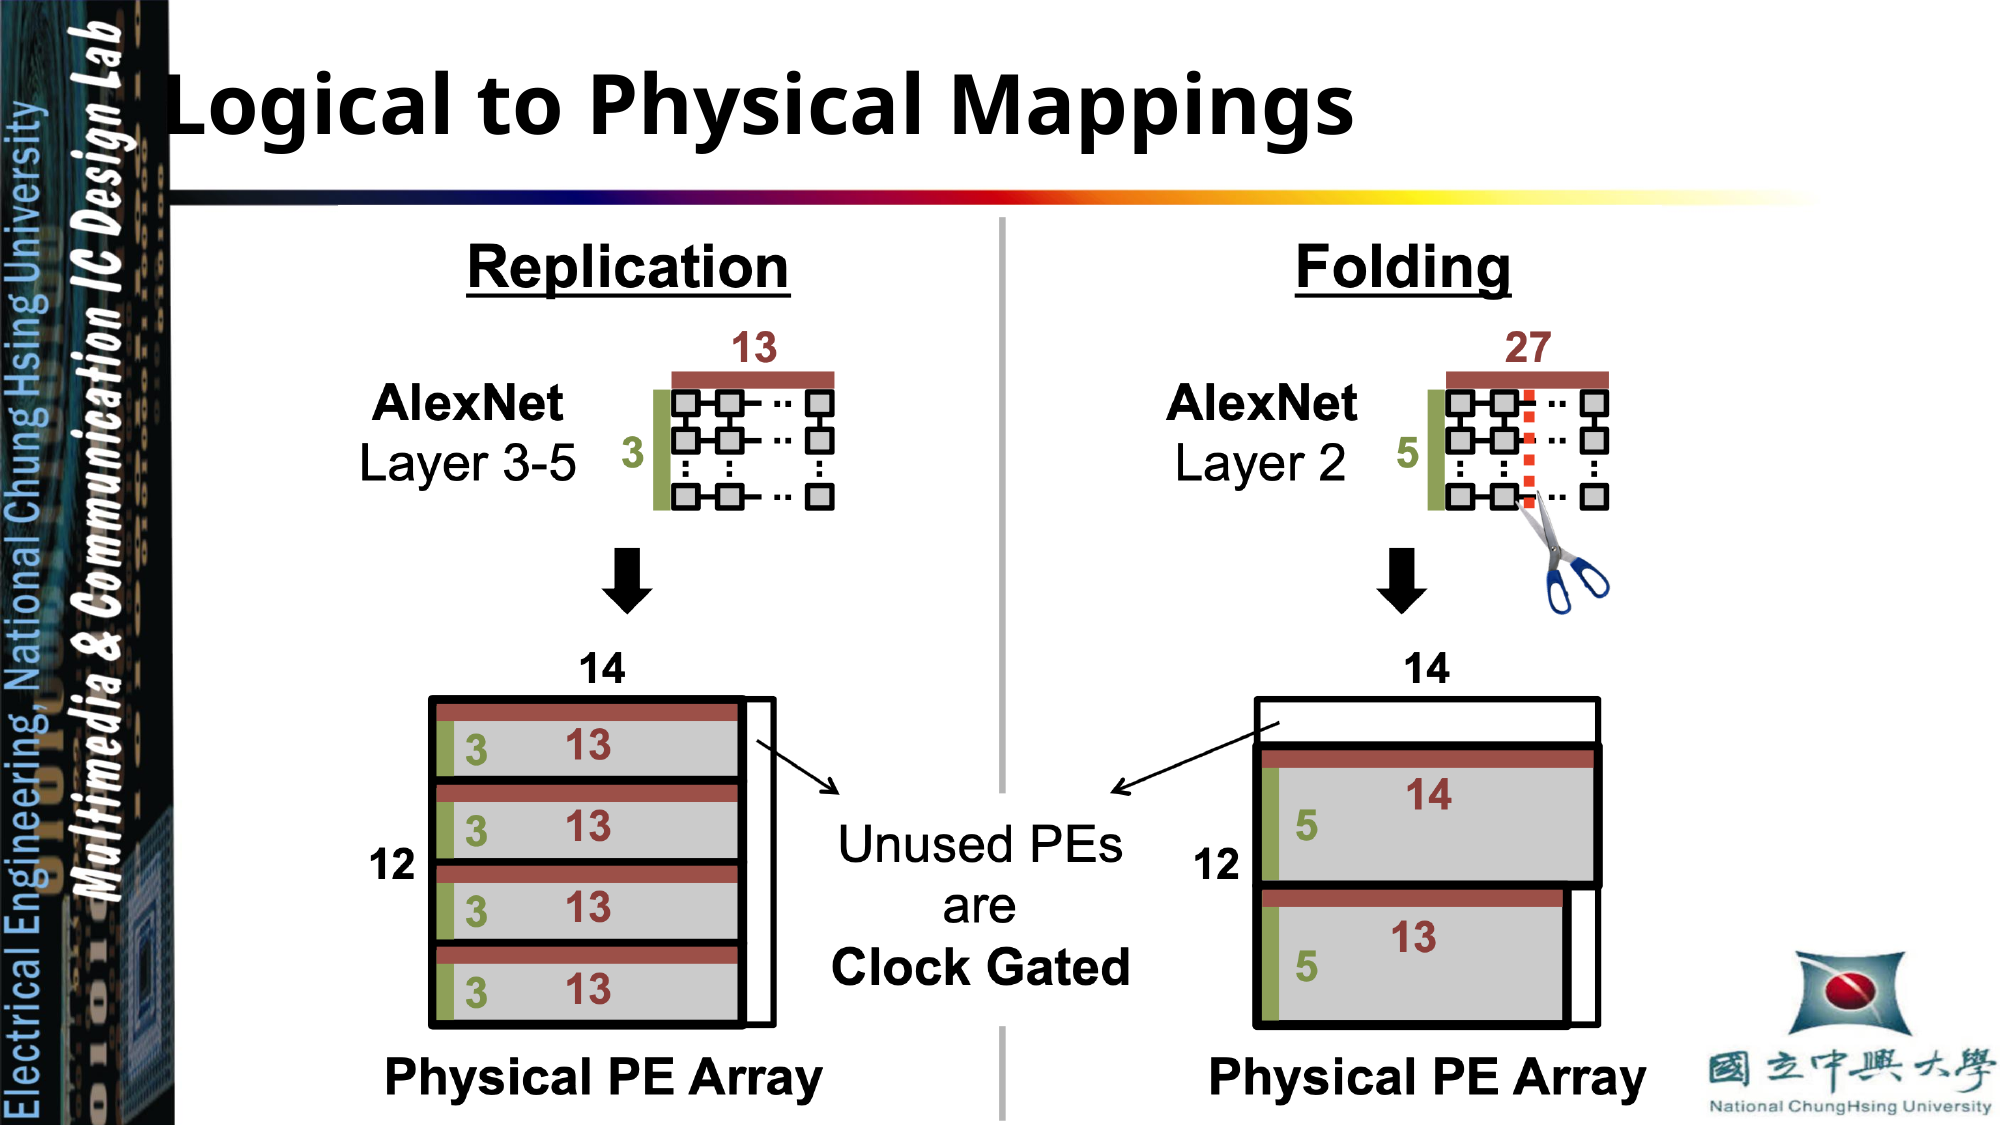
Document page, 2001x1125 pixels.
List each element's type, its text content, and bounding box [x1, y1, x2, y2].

text_box Logical to Physical Mappings [145, 43, 1372, 159]
picture [0, 0, 2000, 1125]
